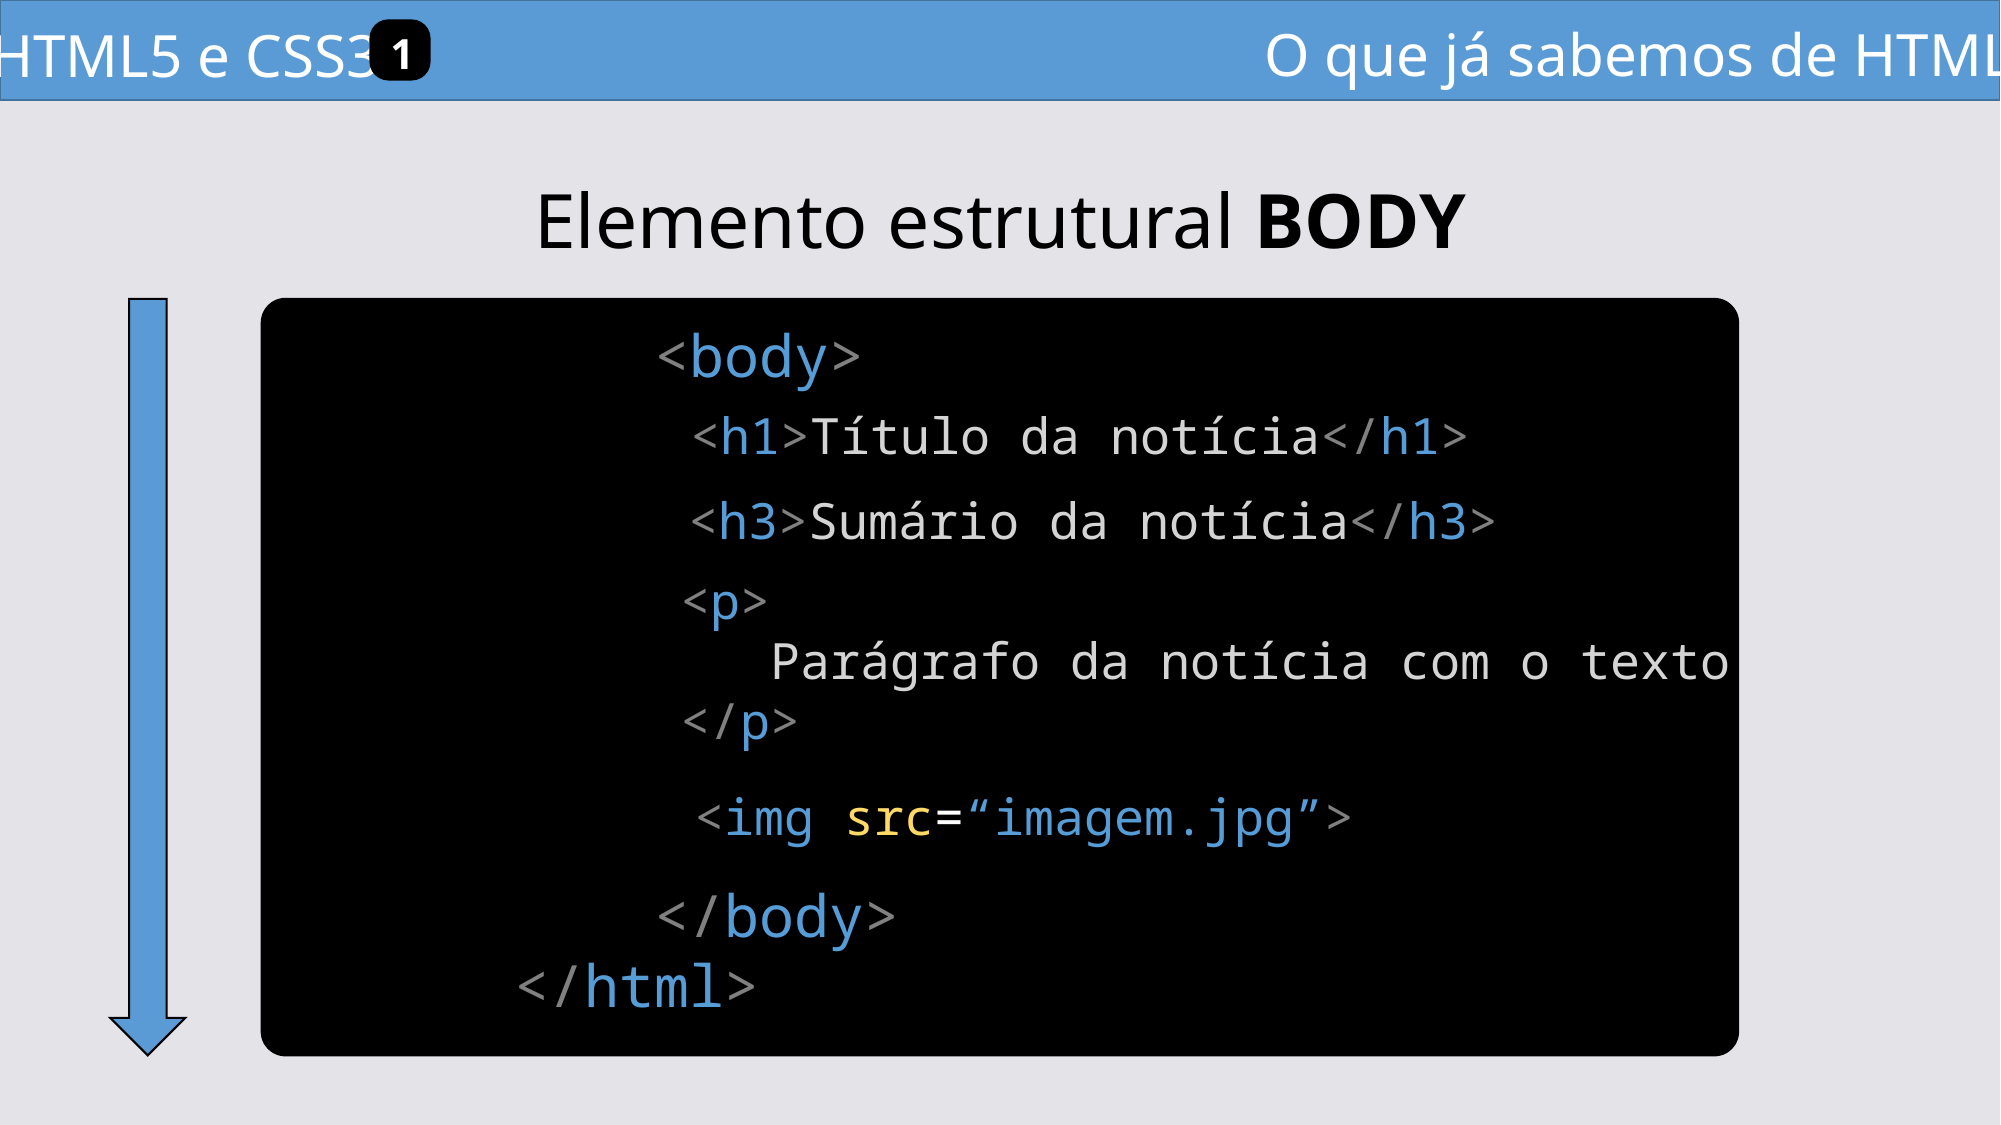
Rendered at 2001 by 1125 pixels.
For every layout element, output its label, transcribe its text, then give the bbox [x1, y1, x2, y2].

text_box 1 [369, 19, 431, 81]
text_box Elemento estrutural BODY [519, 165, 1481, 271]
text_box [0, 0, 2000, 101]
text_box [260, 297, 1740, 1057]
text_box <img src=“imagem.jpg”> [679, 778, 1369, 854]
text_box [107, 297, 188, 1057]
text_box <p> Parágrafo da notícia com o texto </p> [665, 562, 1746, 757]
text_box <h3>Sumário da notícia</h3> [674, 482, 1514, 558]
text_box <body> </body> </html> [500, 311, 1500, 1027]
text_box HTML5 e CSS3 [0, 11, 395, 96]
text_box O que já sabemos de HTML? [1249, 10, 2000, 96]
